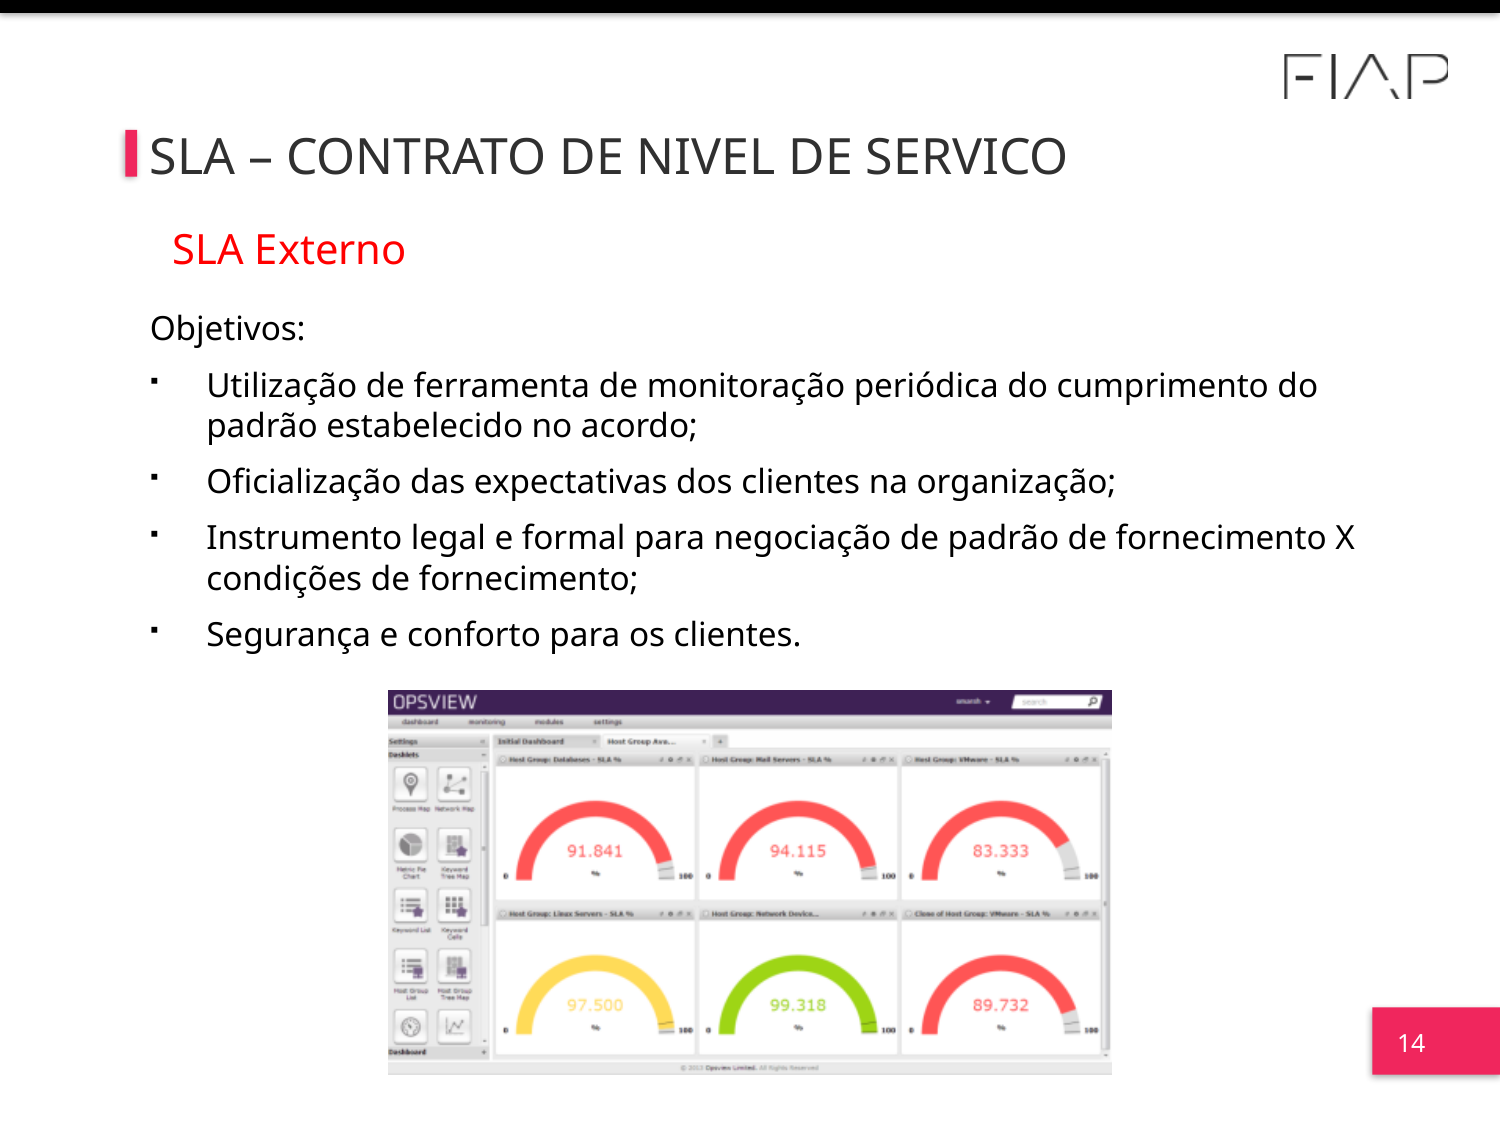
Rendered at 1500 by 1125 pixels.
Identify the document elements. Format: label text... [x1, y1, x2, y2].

text_box Objetivos: Utilização de ferramenta de monitoração periódica do cumprimento do padrão estabelecido no acordo; Oficialização das expectativas dos clientes na organização; Instrumento legal e formal para negociação de padrão de fornecimento X condições de fornecimento; Segurança e conforto para os clientes. [134, 299, 1373, 849]
text_box [0, 0, 1500, 14]
title SLA Externo [157, 187, 1377, 307]
picture [388, 689, 1112, 1075]
text_box 14 [1382, 1019, 1441, 1065]
text_box [125, 129, 134, 177]
text_box [1372, 1007, 1500, 1075]
text_box SLA – CONTRATO DE NIVEL DE SERVICO [134, 124, 1357, 194]
picture [1283, 53, 1449, 99]
